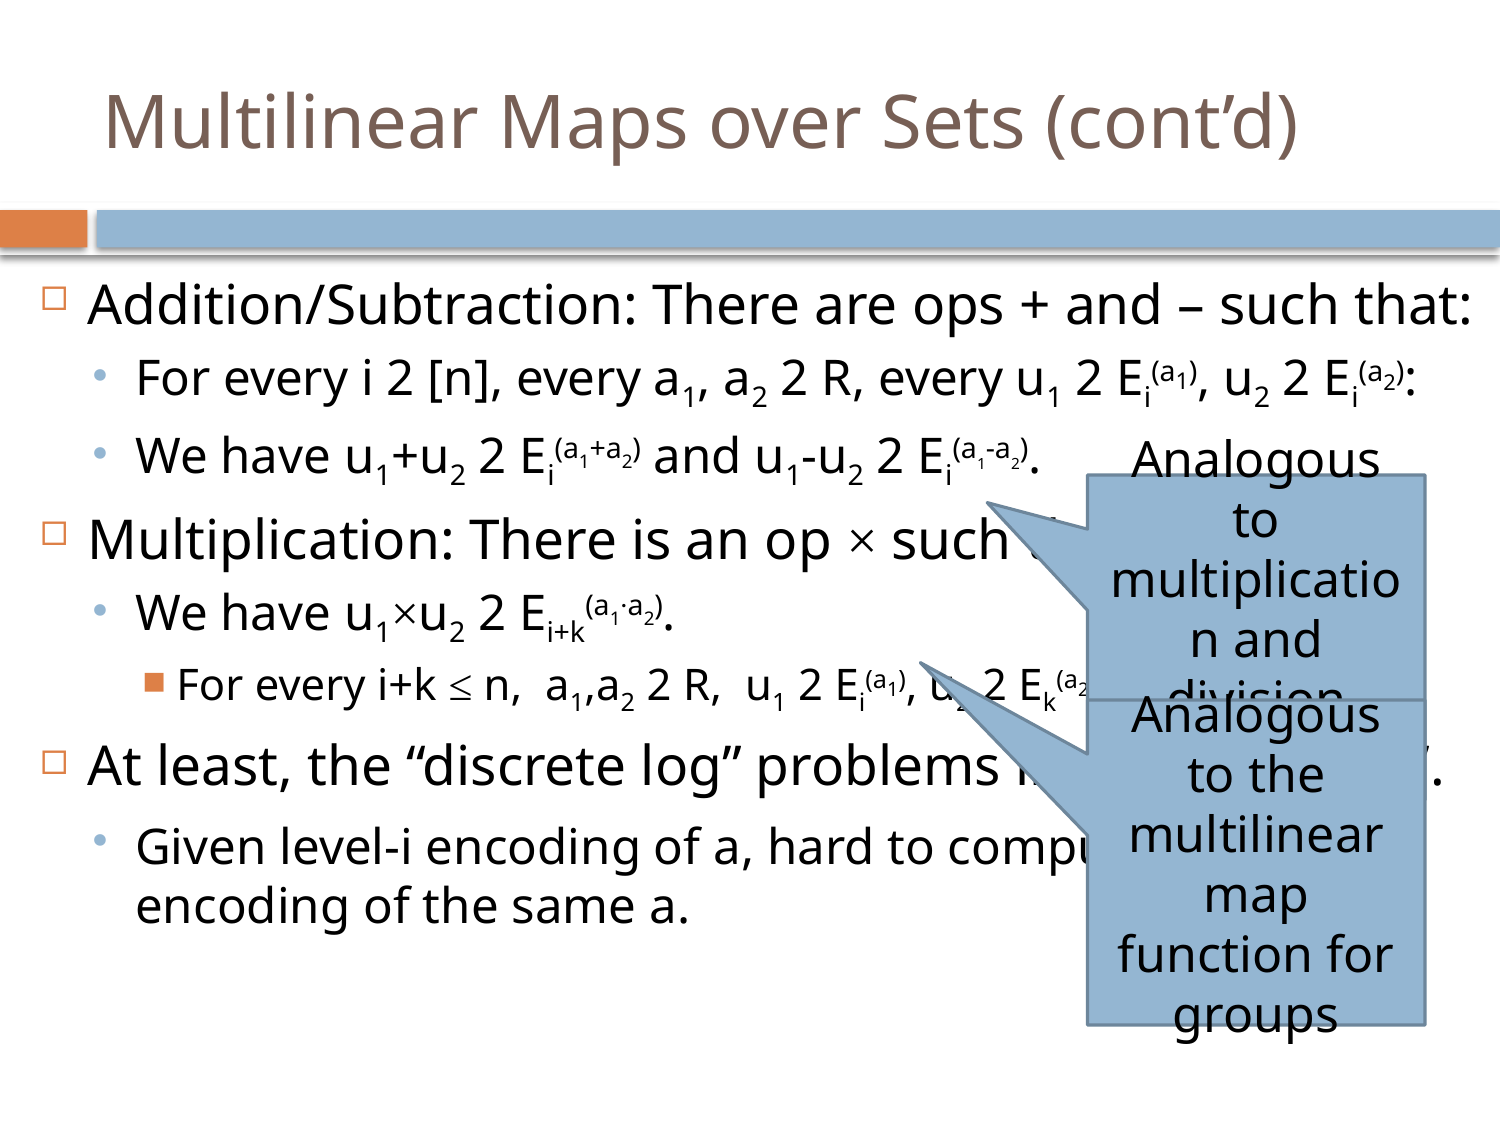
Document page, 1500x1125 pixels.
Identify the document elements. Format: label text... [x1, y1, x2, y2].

text_box Analogous to multiplication and division within a group. [985, 473, 1427, 699]
list Addition/Subtraction: There are ops + and – such that: For every i 2 [n], every a1, a2 2 R, every u1 2 Ei(a1), u2 2 Ei(a2): We have u1+u2 2 Ei(a1+a2) and u1-u2 2 Ei(a1-a2). Multiplication: There is an op × such that: We have u1×u2 2 Ei+k(a1∙a2). For every i+k ≤ n, a1,a2 2 R, u1 2 Ei(a1), u2 2 Ek(a2): At least, the “discrete log” problems in {Ei} are “hard”. Given level-i encoding of a, hard to compute level-0 encoding of the same a. [24, 262, 1500, 1075]
title Multilinear Maps over Sets (cont’d) [87, 37, 1500, 200]
text_box Analogous to the multilinear map function for groups [919, 661, 1427, 1027]
